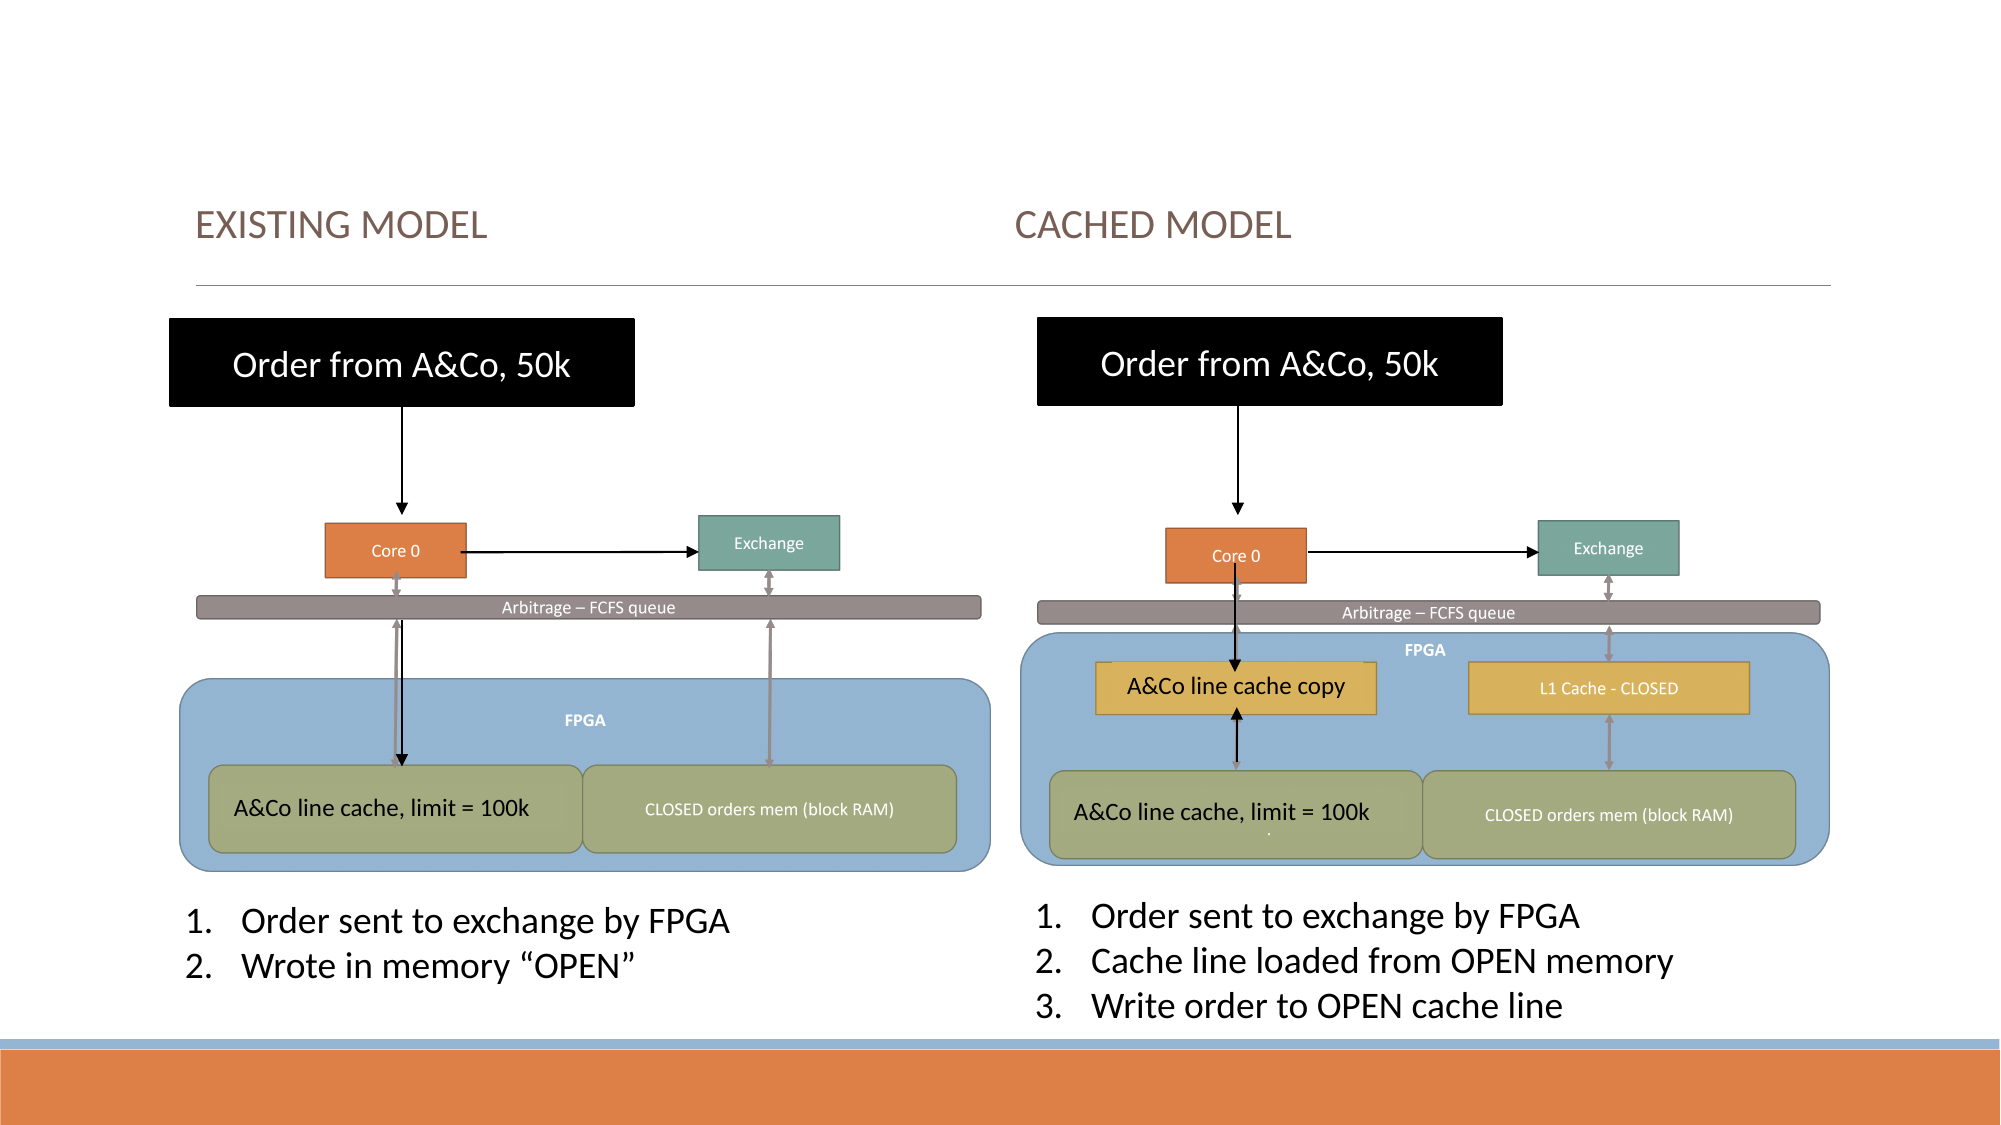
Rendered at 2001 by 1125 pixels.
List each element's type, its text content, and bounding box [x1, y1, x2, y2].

text_box Order sent to exchange by FPGA Wrote in memory “OPEN” [170, 889, 930, 994]
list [179, 514, 991, 872]
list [1019, 520, 1831, 866]
text_box Order from A&Co, 50k [169, 318, 635, 407]
text_box Order from A&Co, 50k [1037, 317, 1503, 406]
list Cached model [999, 164, 1810, 286]
text_box Order sent to exchange by FPGA Cache line loaded from OPEN memory Write order to OPEN cache line [1020, 883, 1780, 1034]
list Existing model [180, 164, 991, 286]
